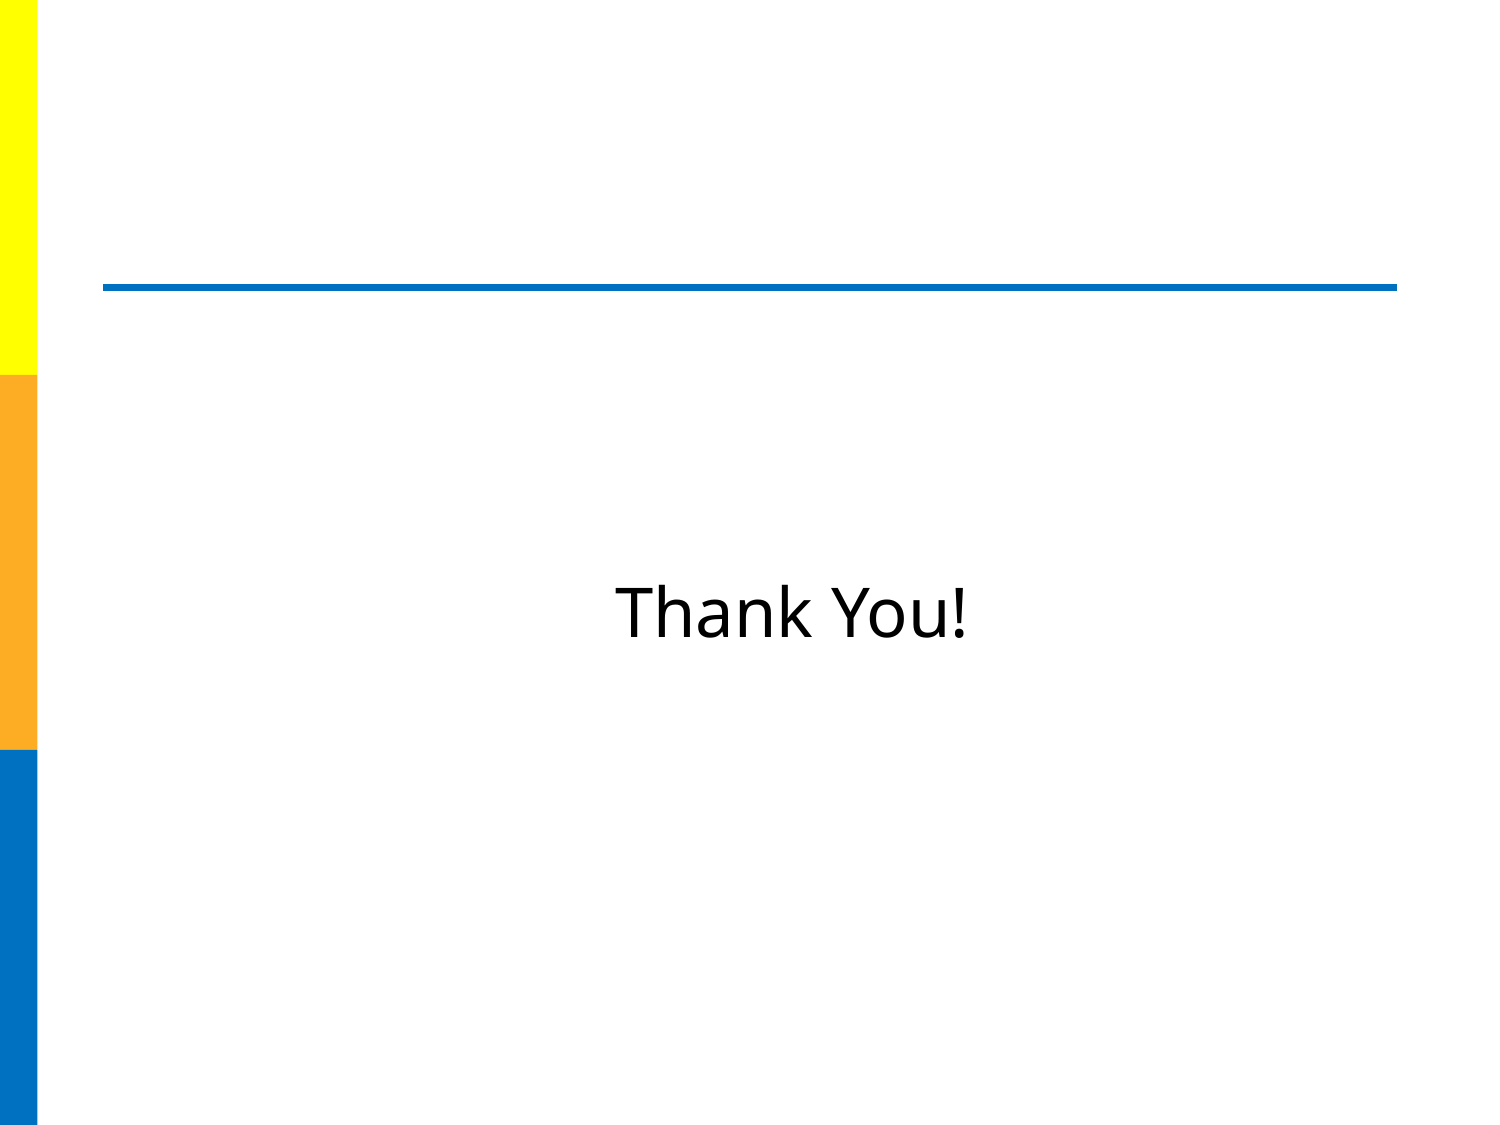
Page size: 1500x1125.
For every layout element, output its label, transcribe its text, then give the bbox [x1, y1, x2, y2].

title Thank You! [600, 575, 1325, 656]
